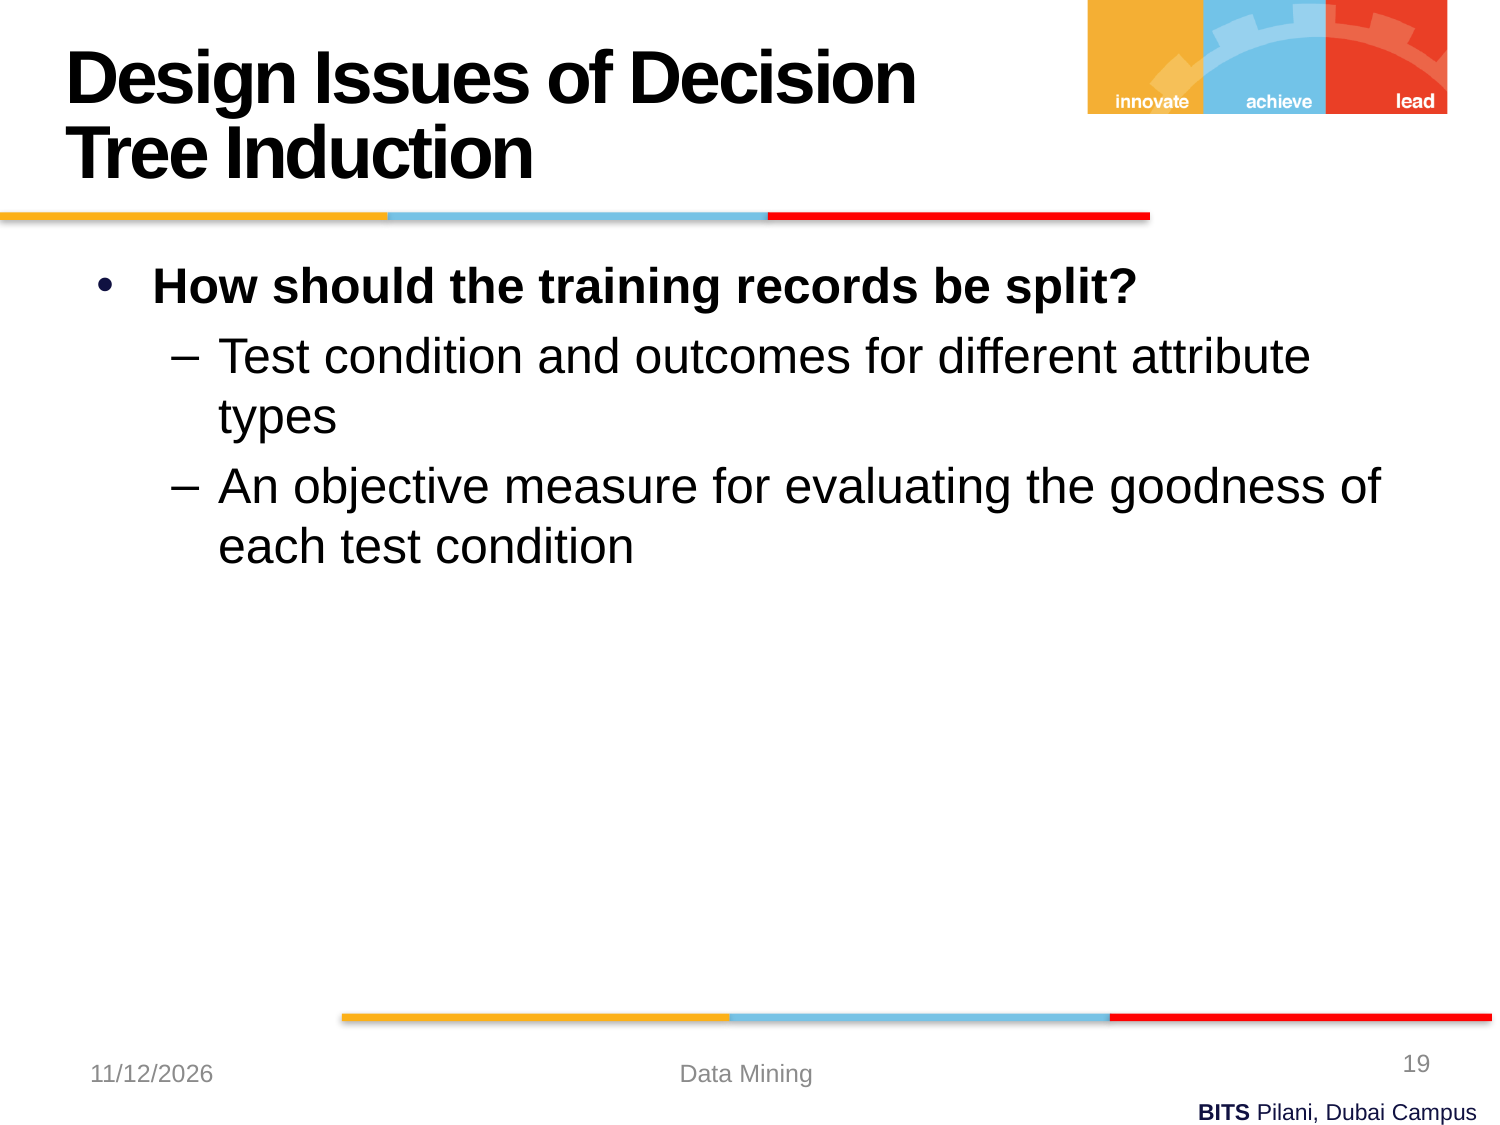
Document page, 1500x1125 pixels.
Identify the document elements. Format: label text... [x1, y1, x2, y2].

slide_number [75, 1042, 425, 1103]
picture [1087, 0, 1448, 114]
slide_number 19 [1095, 1032, 1446, 1093]
list Design Issues of Decision Tree Induction [50, 24, 1088, 213]
footer Data Mining [512, 1042, 988, 1103]
list How should the training records be split? Test condition and outcomes for different attribute types An objective measure for evaluating the goodness of each test condition [81, 246, 1432, 989]
